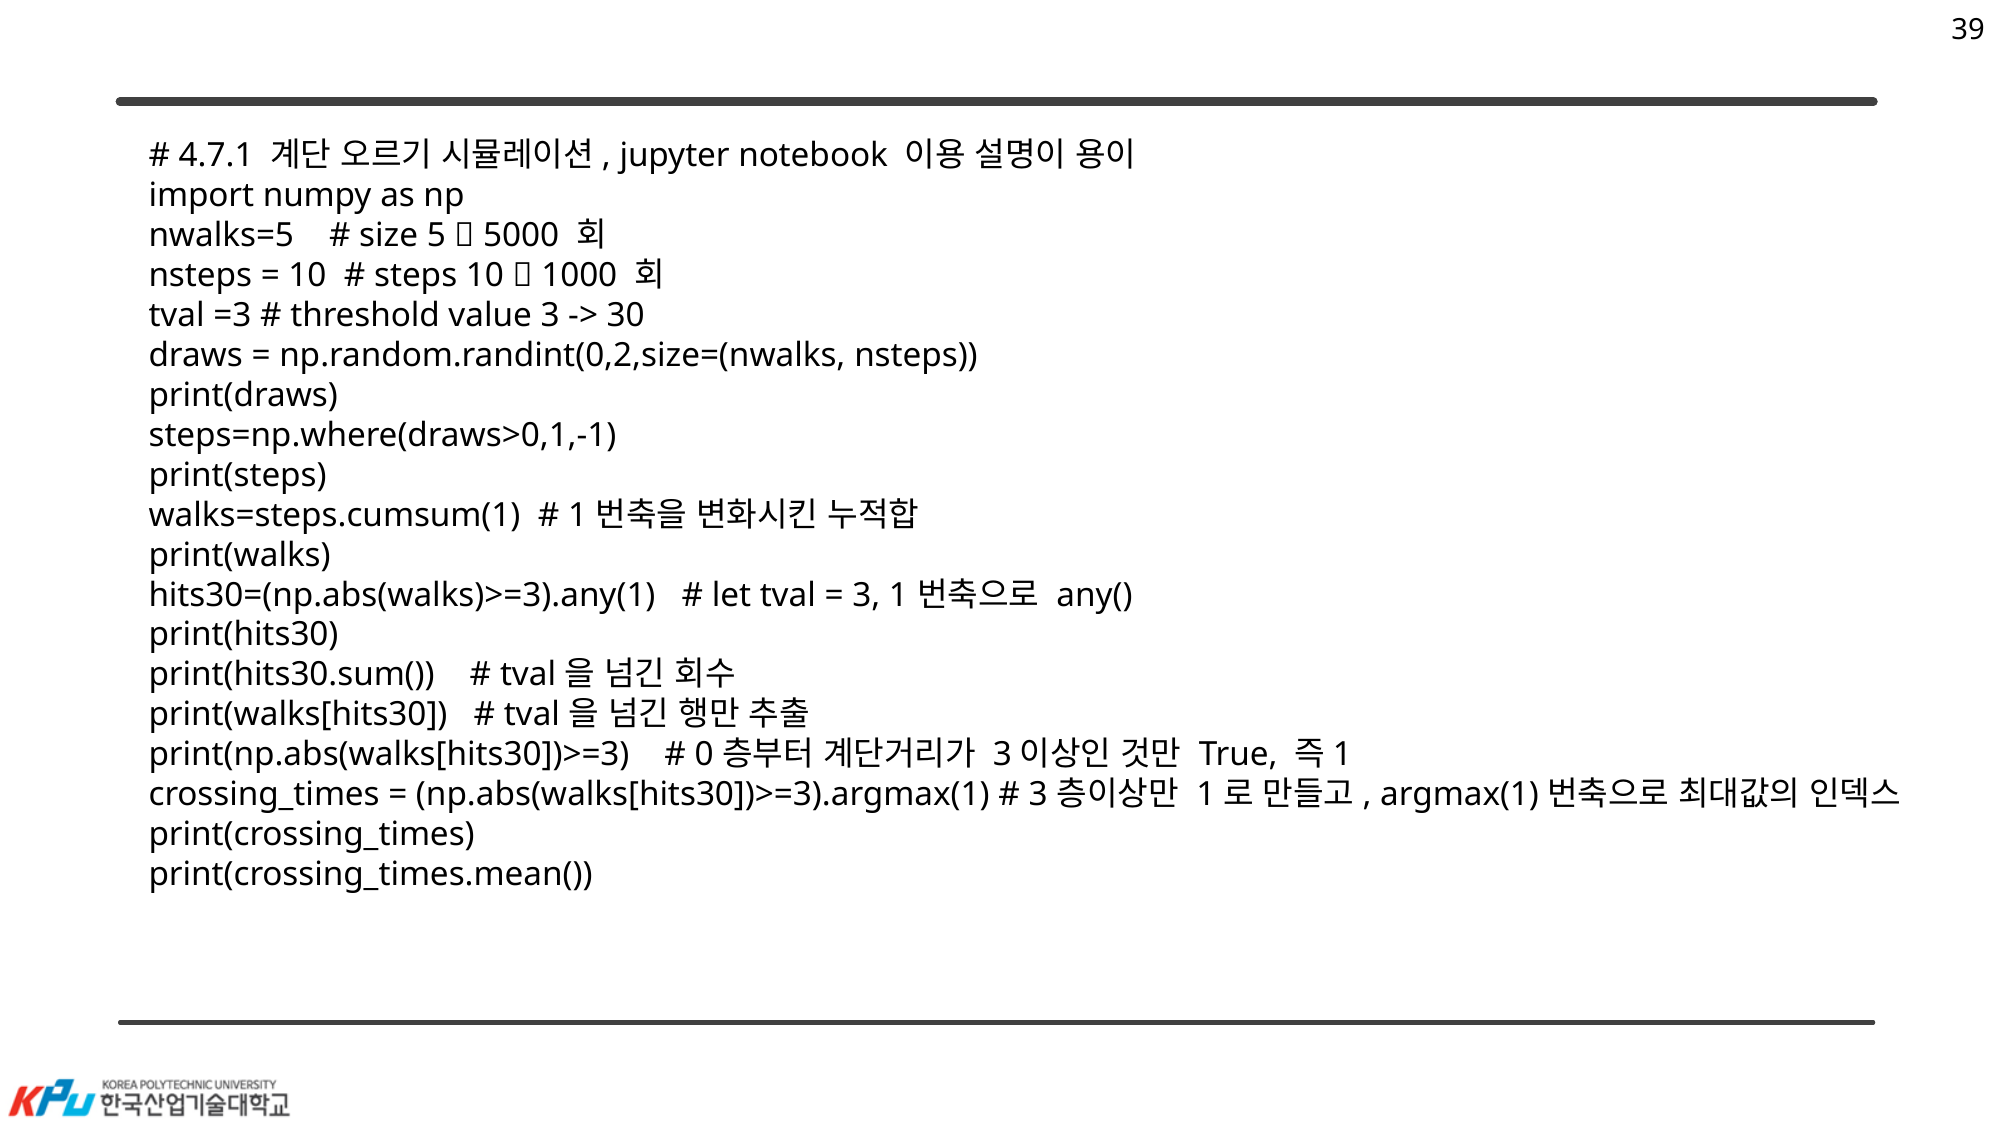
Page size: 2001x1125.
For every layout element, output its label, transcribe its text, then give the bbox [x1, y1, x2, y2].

text_box # 4.7.1 계단 오르기 시뮬레이션, jupyter notebook 이용 설명이 용이 import numpy as np nwalks=5 # size 5  5000 회 nsteps = 10 # steps 10  1000 회 tval =3 # threshold value 3 -> 30 draws = np.random.randint(0,2,size=(nwalks, nsteps)) print(draws) steps=np.where(draws>0,1,-1) print(steps) walks=steps.cumsum(1) # 1번축을 변화시킨 누적합 print(walks) hits30=(np.abs(walks)>=3).any(1) # let tval = 3, 1번축으로 any() print(hits30) print(hits30.sum()) # tval을 넘긴 회수 print(walks[hits30]) # tval을 넘긴 행만 추출 print(np.abs(walks[hits30])>=3) # 0층부터 계단거리가 3이상인 것만 True, 즉1 crossing_times = (np.abs(walks[hits30])>=3).argmax(1) # 3층이상만 1로 만들고, argmax(1)번축으로 최대값의 인덱스 print(crossing_times) print(crossing_times.mean()) [133, 126, 1917, 900]
slide_number 39 [1550, 0, 2000, 60]
picture [1, 1073, 296, 1125]
